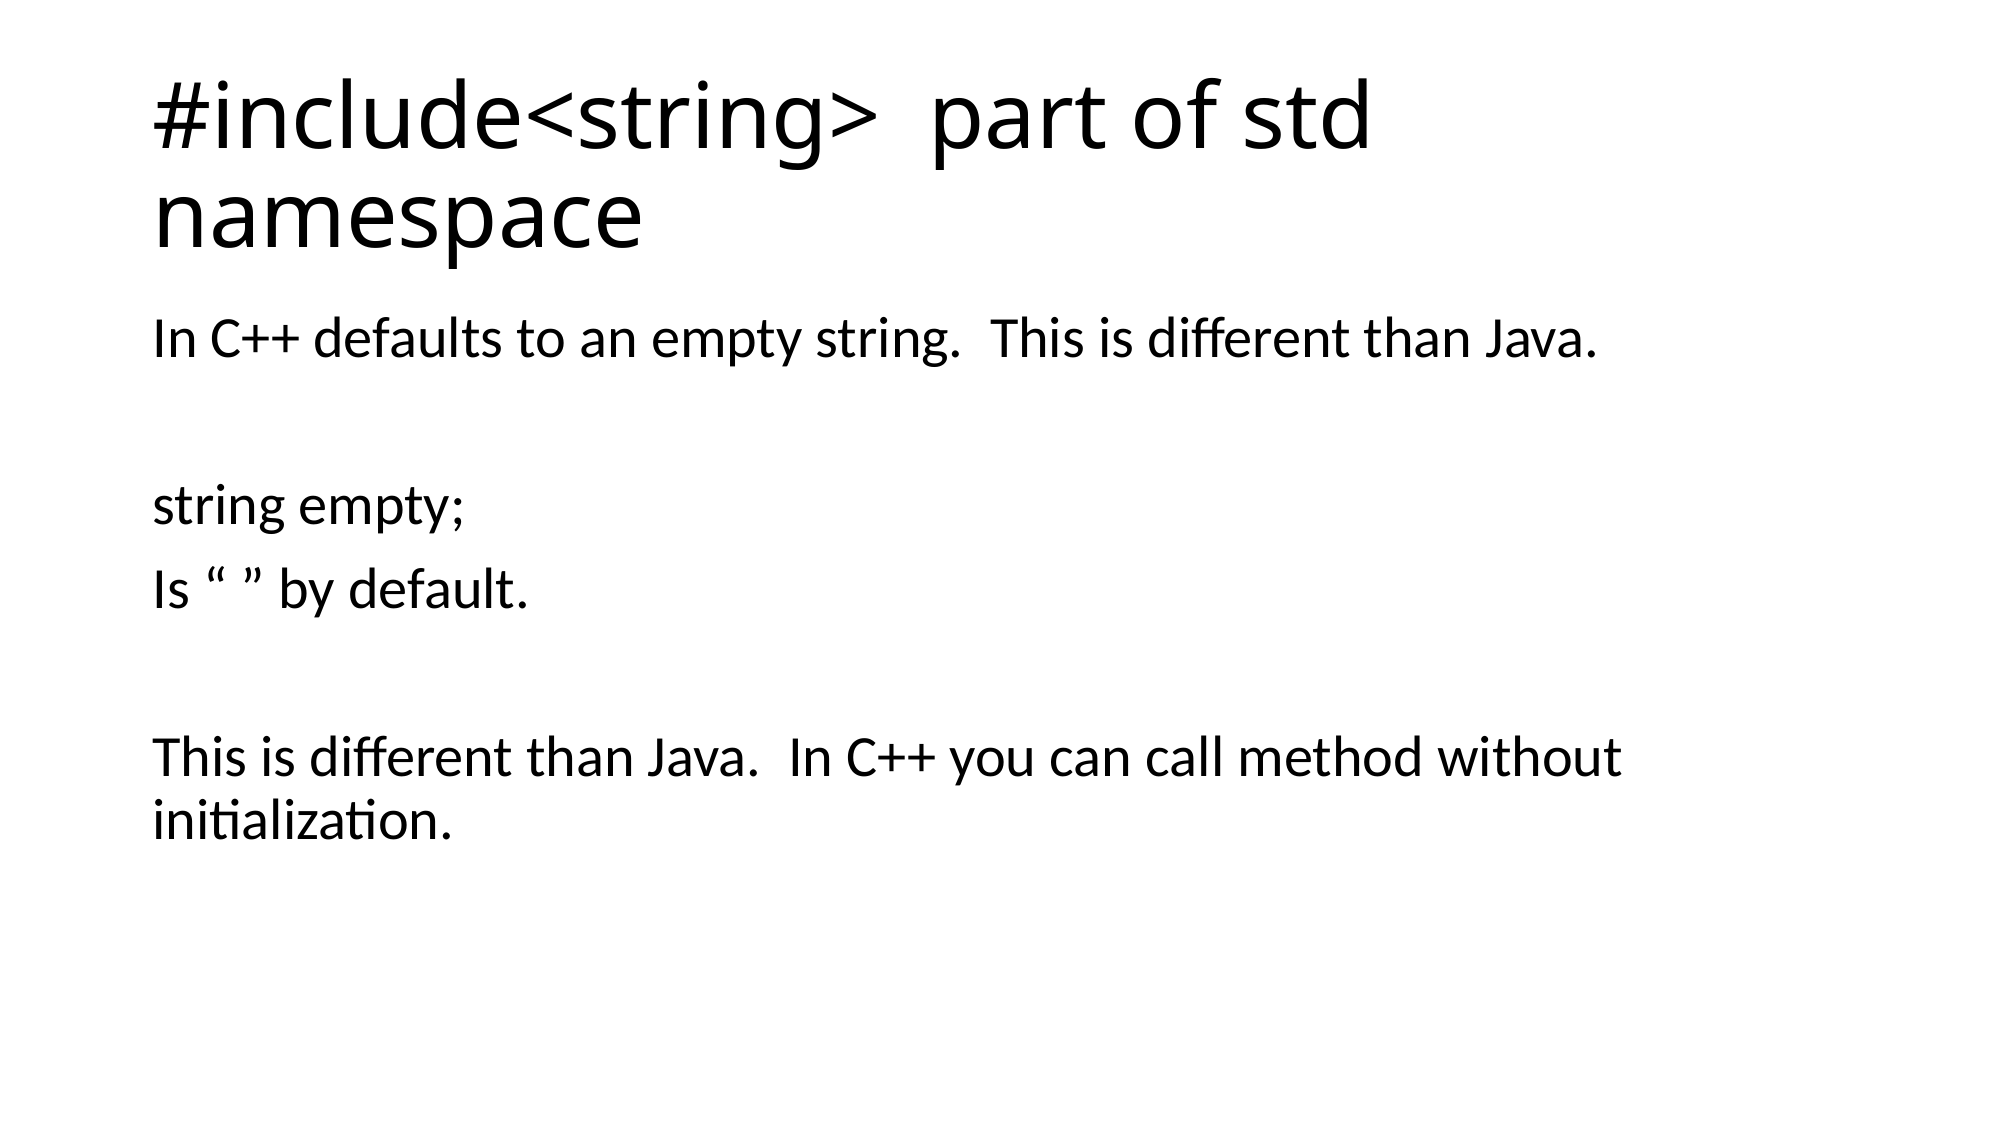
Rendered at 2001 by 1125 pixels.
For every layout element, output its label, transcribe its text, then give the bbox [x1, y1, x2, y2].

title #include<string> part of std namespace [137, 59, 1863, 278]
list In C++ defaults to an empty string. This is different than Java. string empty; Is “ ” by default. This is different than Java. In C++ you can call method without initialization. [137, 299, 1863, 1014]
